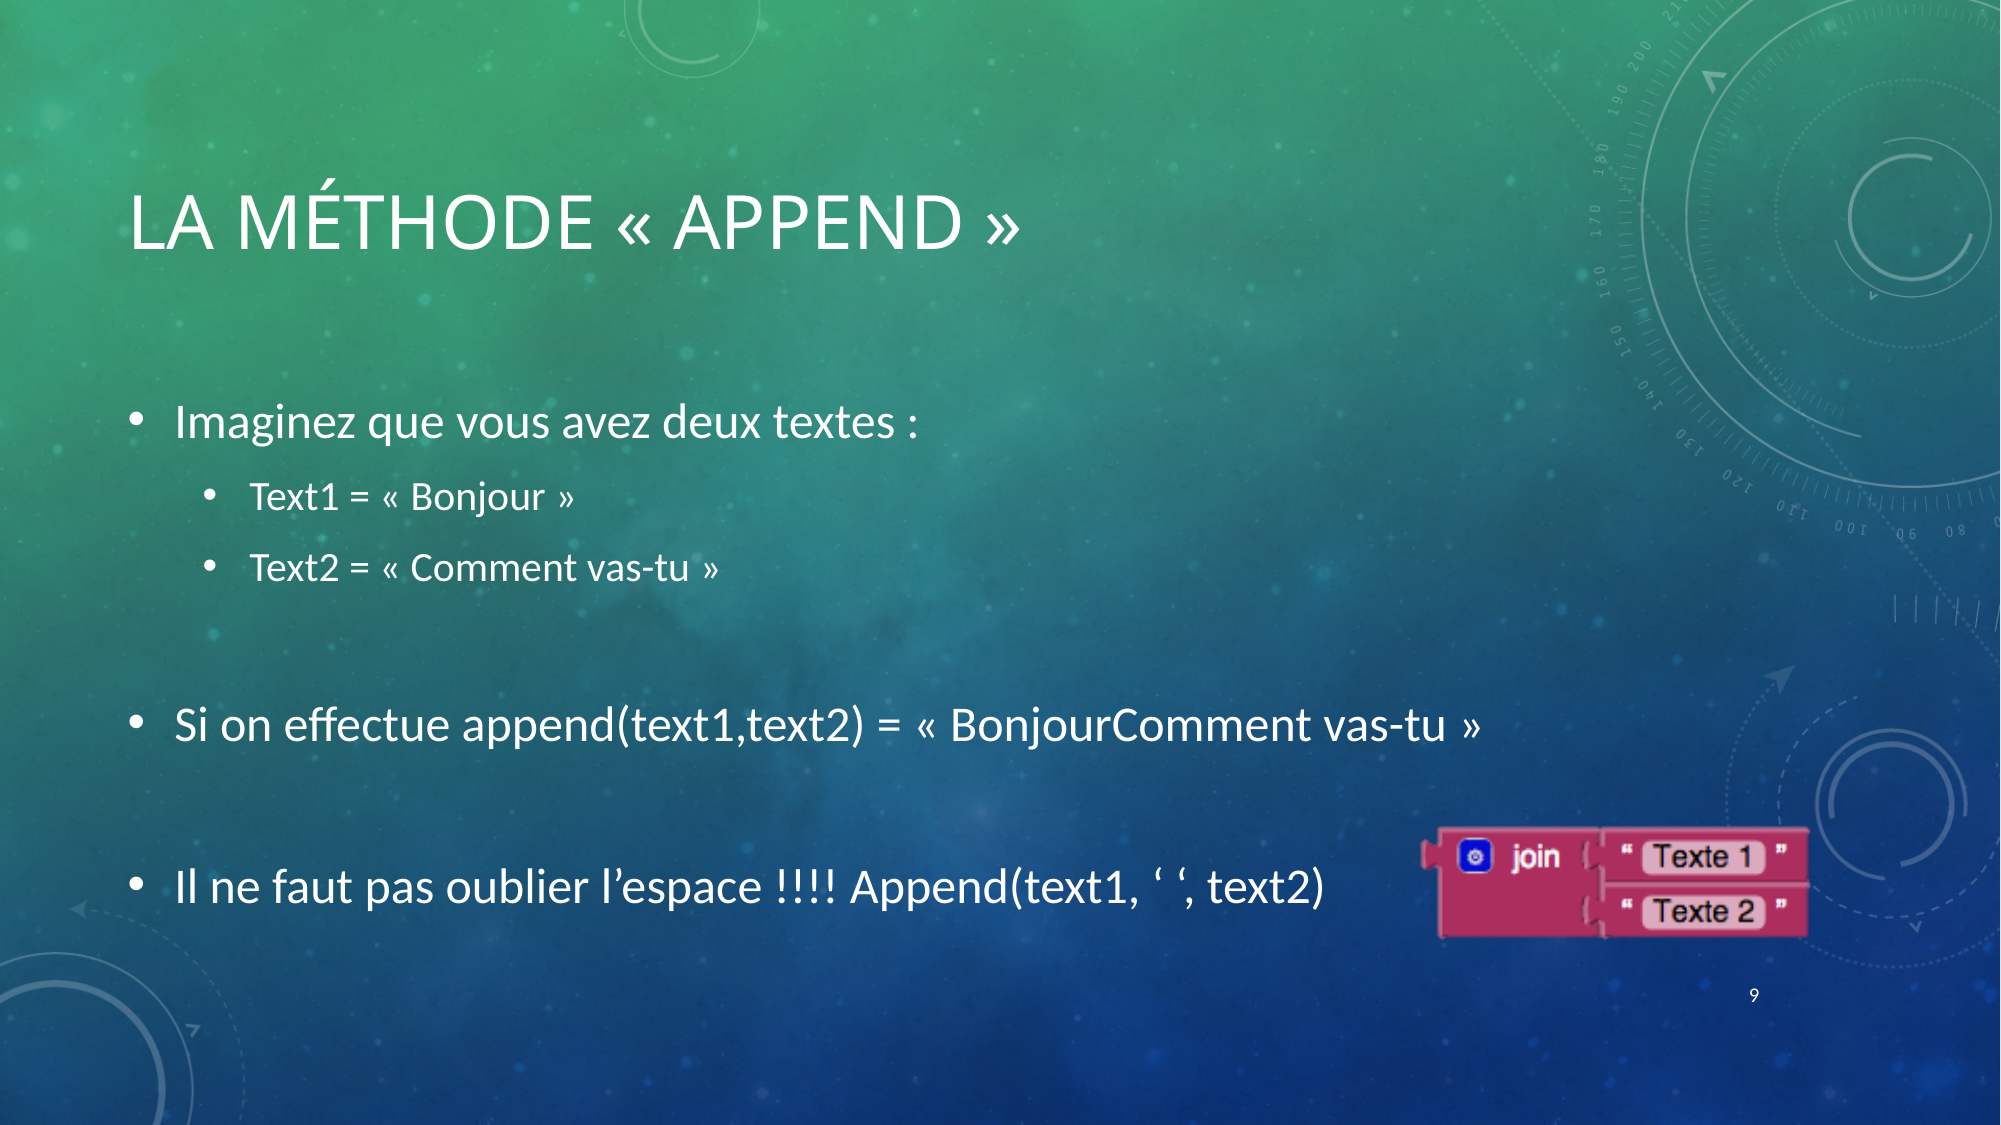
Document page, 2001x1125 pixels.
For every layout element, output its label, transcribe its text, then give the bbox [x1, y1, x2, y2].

slide_number 9 [1684, 963, 1775, 1025]
title La méthode « Append » [112, 99, 1775, 339]
list Imaginez que vous avez deux textes : Text1 = « Bonjour » Text2 = « Comment vas-tu » Si on effectue append(text1,text2) = « BonjourComment vas-tu » Il ne faut pas oublier l’espace !!!! Append(text1, ‘ ‘, text2) [112, 351, 1775, 950]
picture [0, 0, 2001, 1125]
